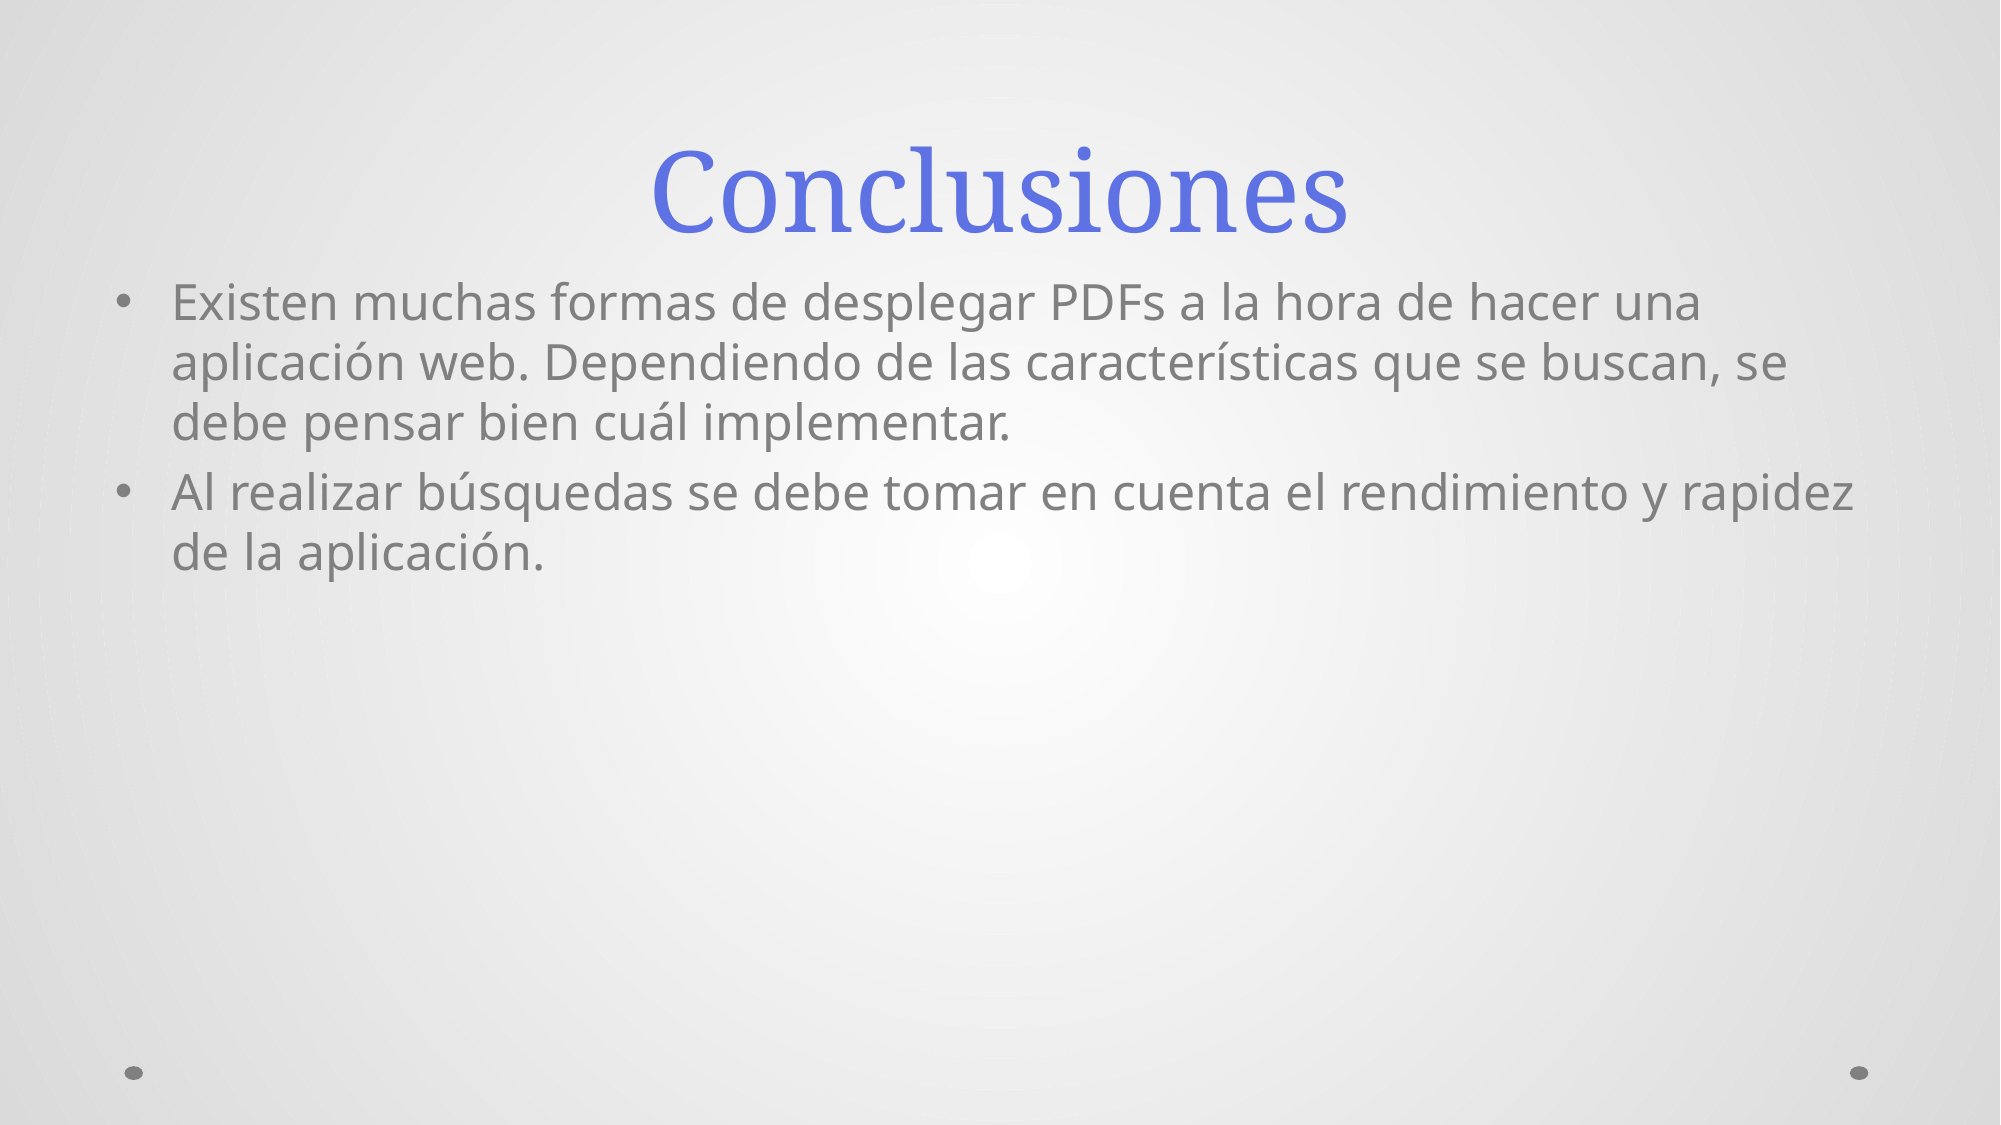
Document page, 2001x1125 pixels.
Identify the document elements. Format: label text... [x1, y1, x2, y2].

list Existen muchas formas de desplegar PDFs a la hora de hacer una aplicación web. Dependiendo de las características que se buscan, se debe pensar bien cuál implementar. Al realizar búsquedas se debe tomar en cuenta el rendimiento y rapidez de la aplicación. [99, 262, 1900, 1005]
title Conclusiones [99, 0, 1900, 262]
